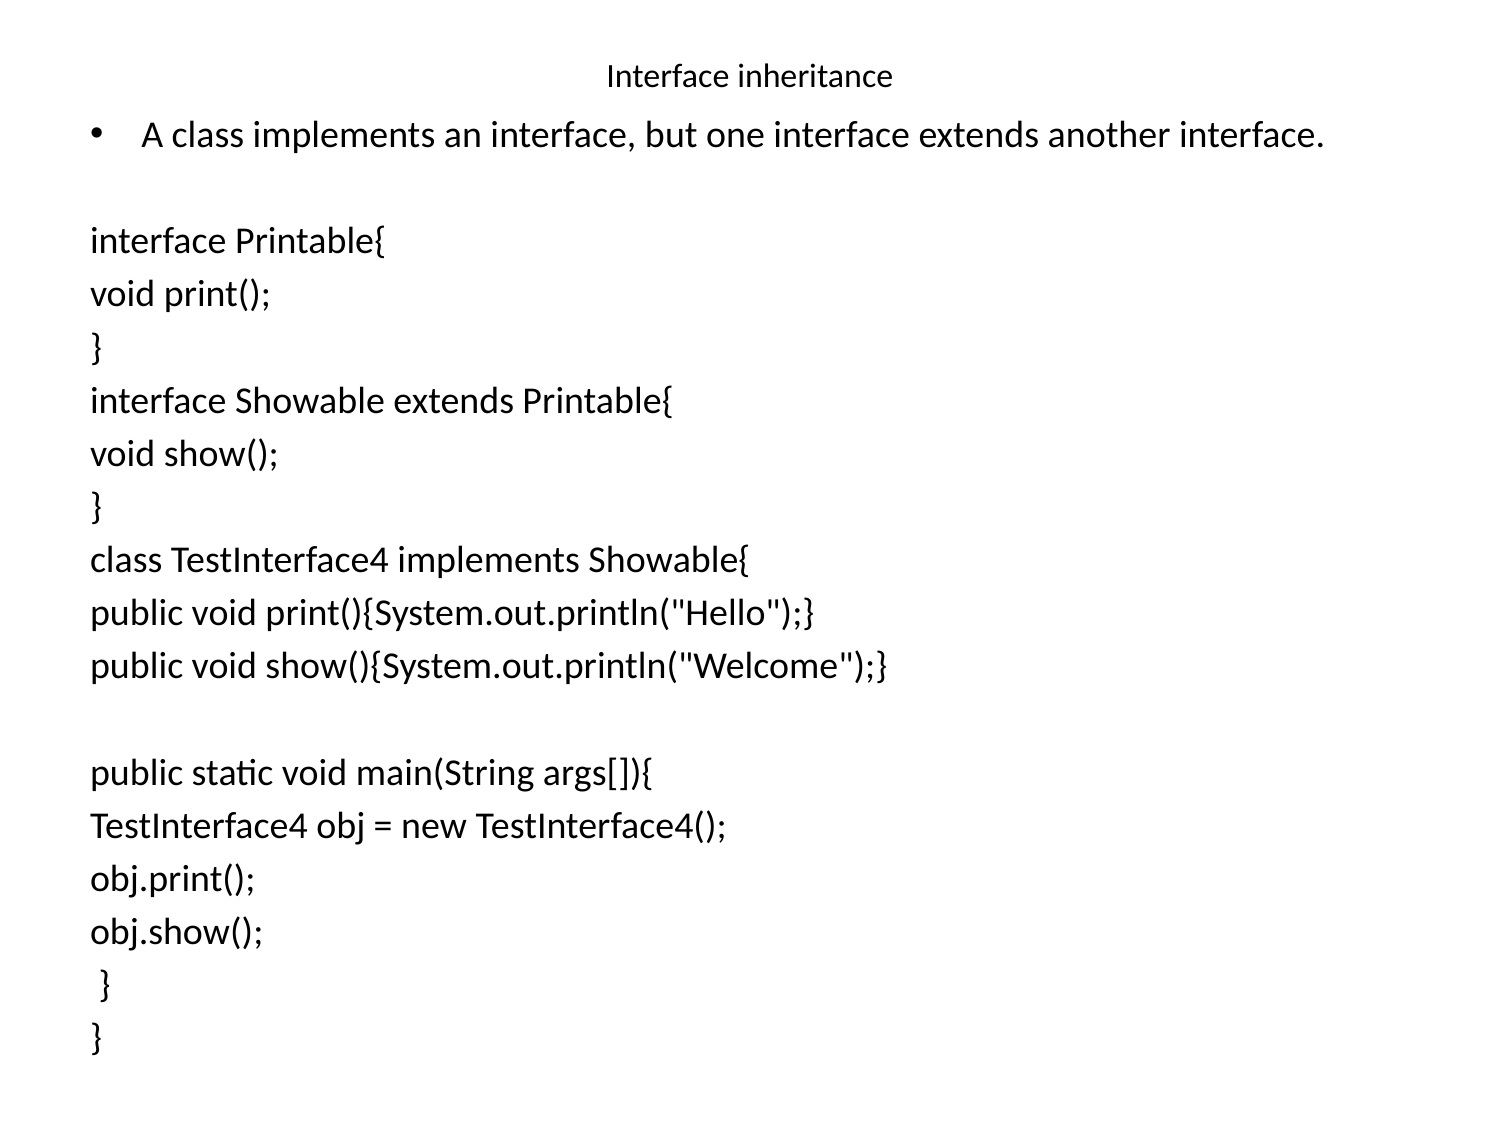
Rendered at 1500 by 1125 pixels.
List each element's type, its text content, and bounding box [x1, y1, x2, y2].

list A class implements an interface, but one interface extends another interface. interface Printable{ void print(); } interface Showable extends Printable{ void show(); } class TestInterface4 implements Showable{ public void print(){System.out.println("Hello");} public void show(){System.out.println("Welcome");} public static void main(String args[]){ TestInterface4 obj = new TestInterface4(); obj.print(); obj.show(); } } [75, 101, 1425, 1083]
title Interface inheritance [75, 45, 1425, 101]
